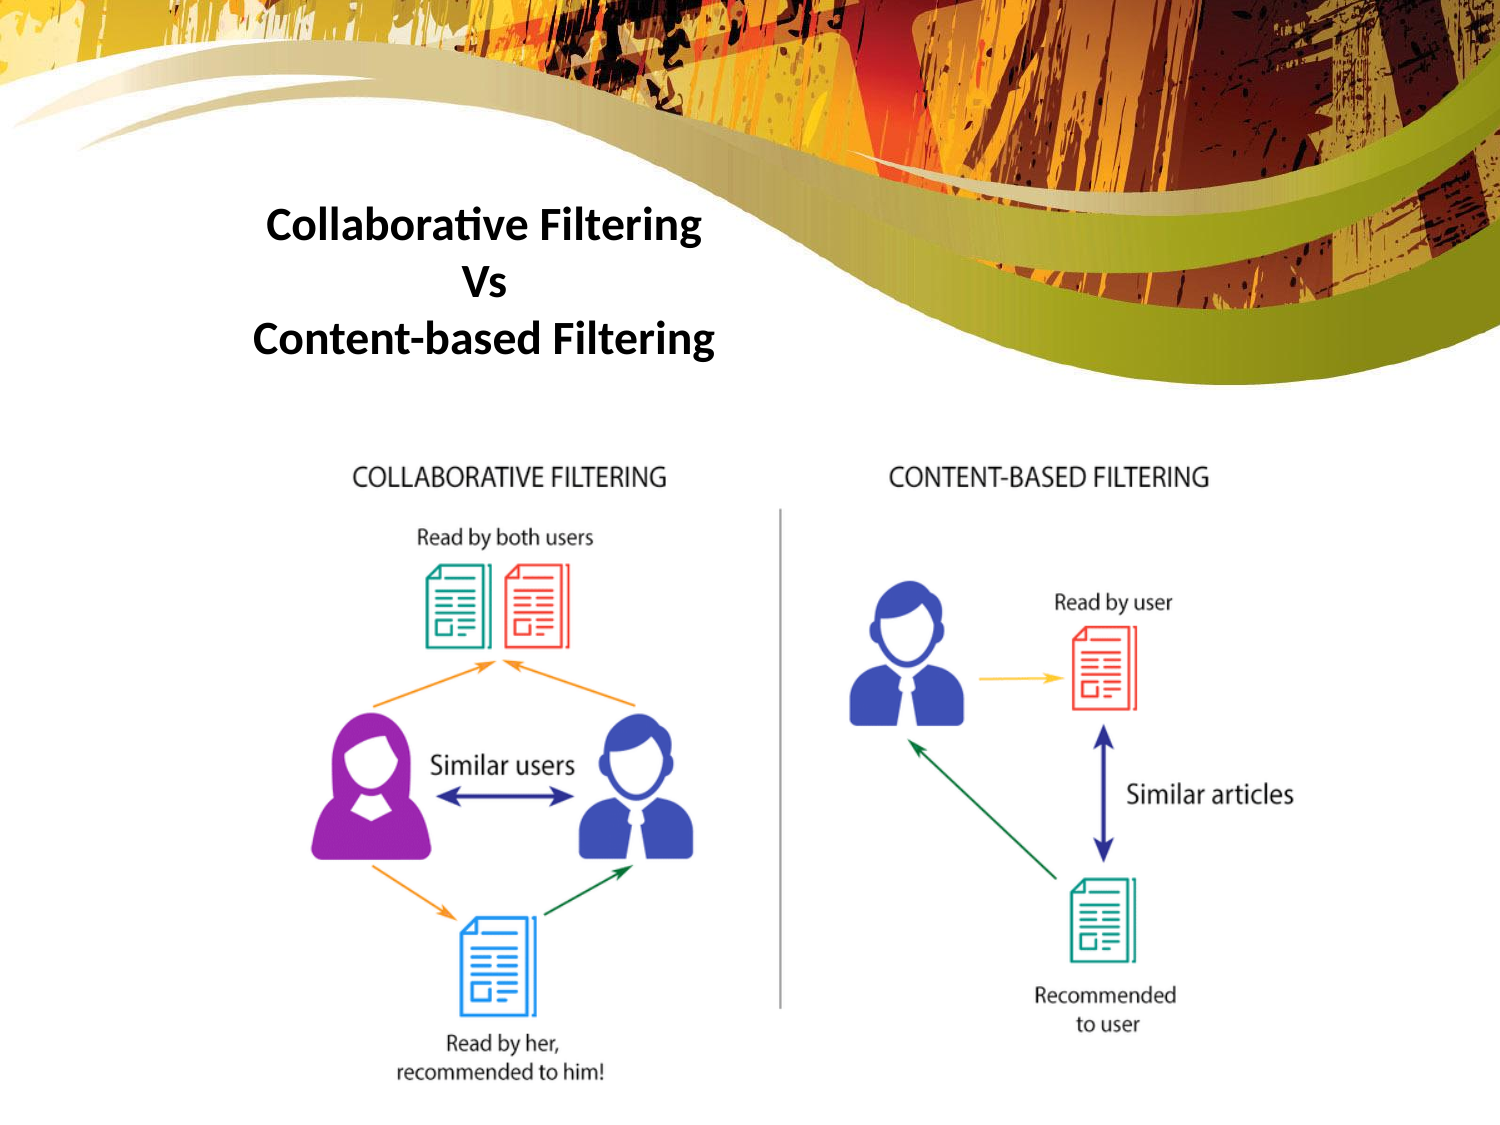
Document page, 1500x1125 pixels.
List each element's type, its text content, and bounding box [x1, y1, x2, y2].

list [253, 441, 1317, 1094]
picture [0, 0, 1500, 1125]
title Collaborative Filtering Vs Content-based Filtering [0, 184, 969, 372]
